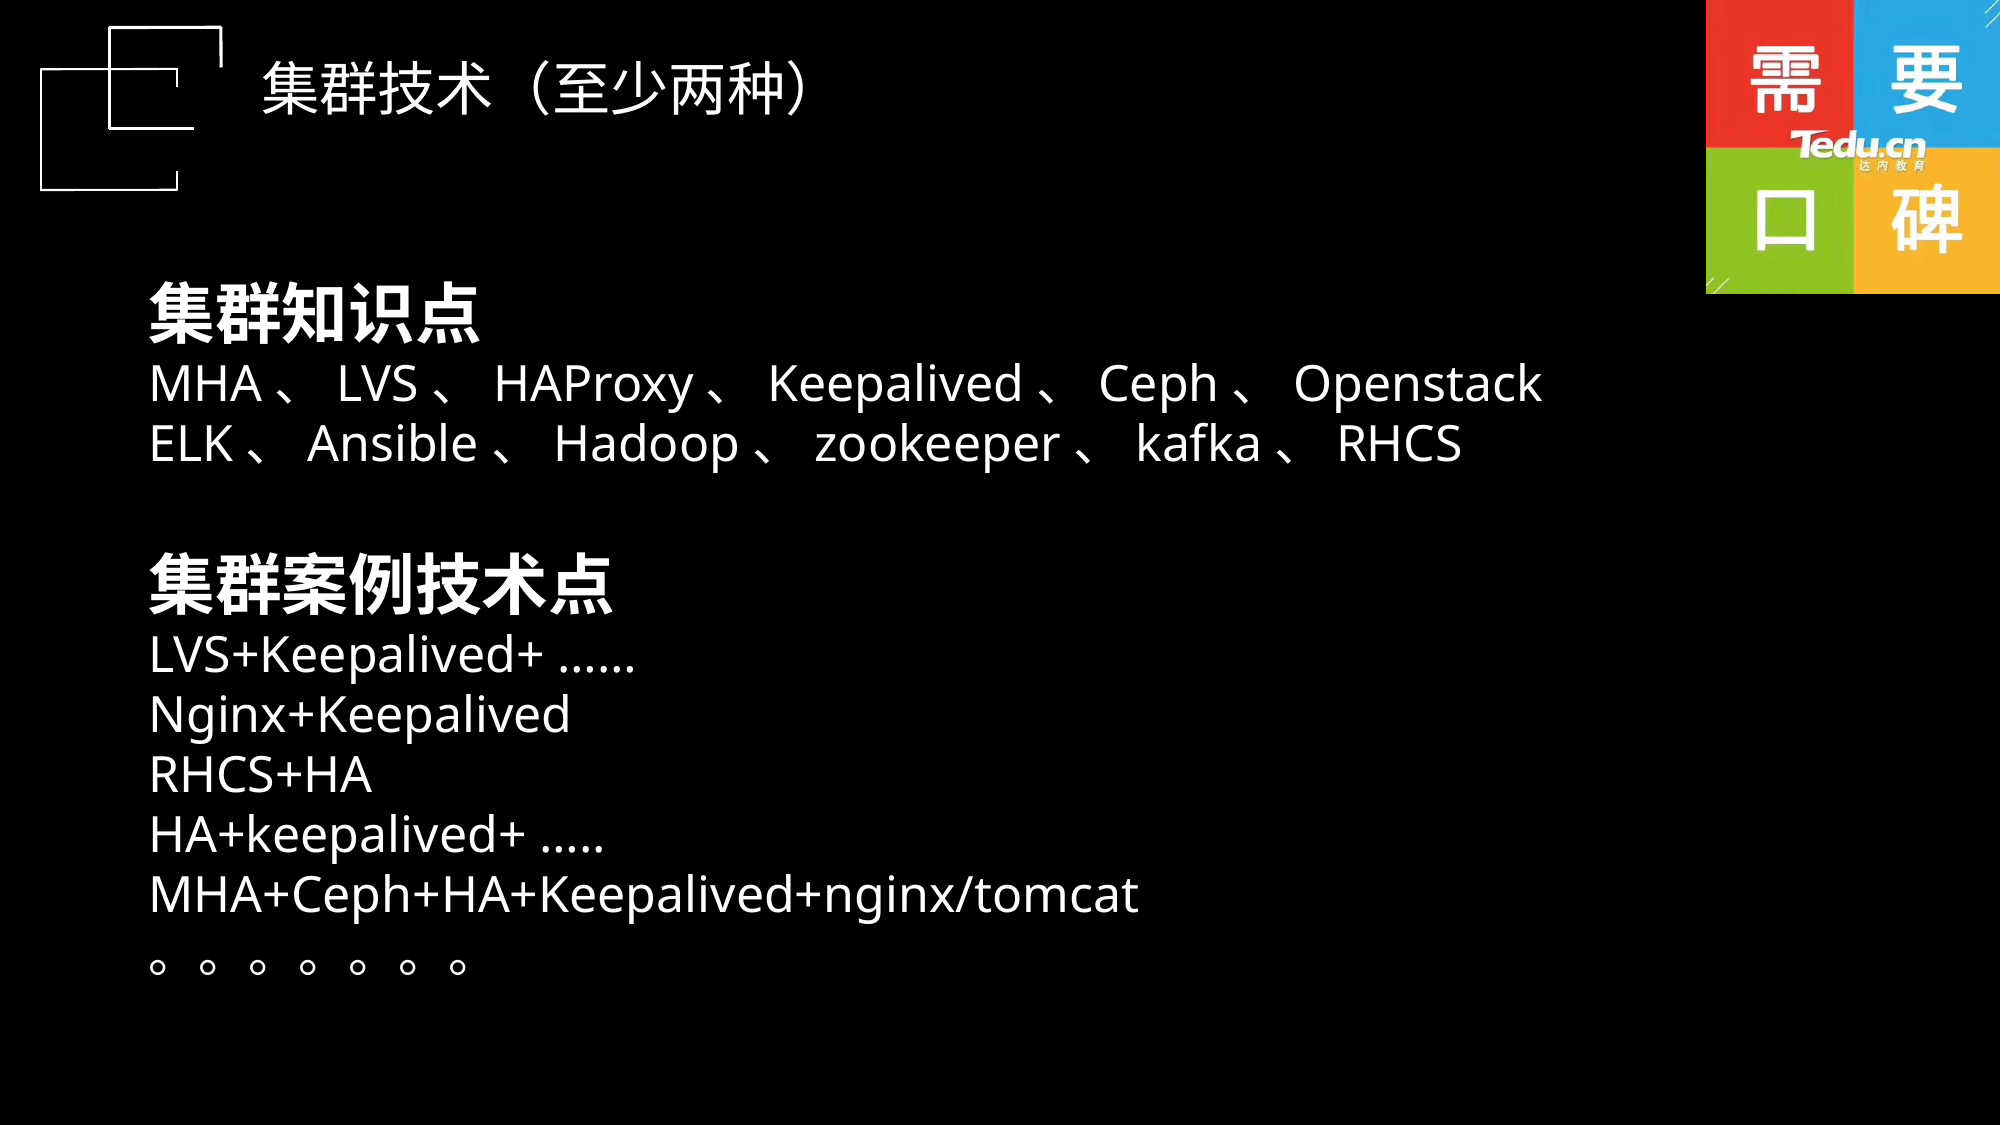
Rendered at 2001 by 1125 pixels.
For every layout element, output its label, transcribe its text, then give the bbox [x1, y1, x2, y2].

picture [1706, 0, 2000, 294]
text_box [108, 26, 222, 130]
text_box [40, 68, 178, 192]
text_box 集群知识点 MHA、LVS、HAProxy、Keepalived、Ceph、Openstack ELK、Ansible、Hadoop、zookeeper、kafka、RHCS [133, 264, 2000, 480]
text_box 集群案例技术点 LVS+Keepalived+ …… Nginx+Keepalived RHCS+HA HA+keepalived+ ….. MHA+Ceph+HA+Keepalived+nginx/tomcat 。。。。。。。 [133, 535, 1707, 991]
text_box 集群技术（至少两种） [246, 44, 1165, 130]
